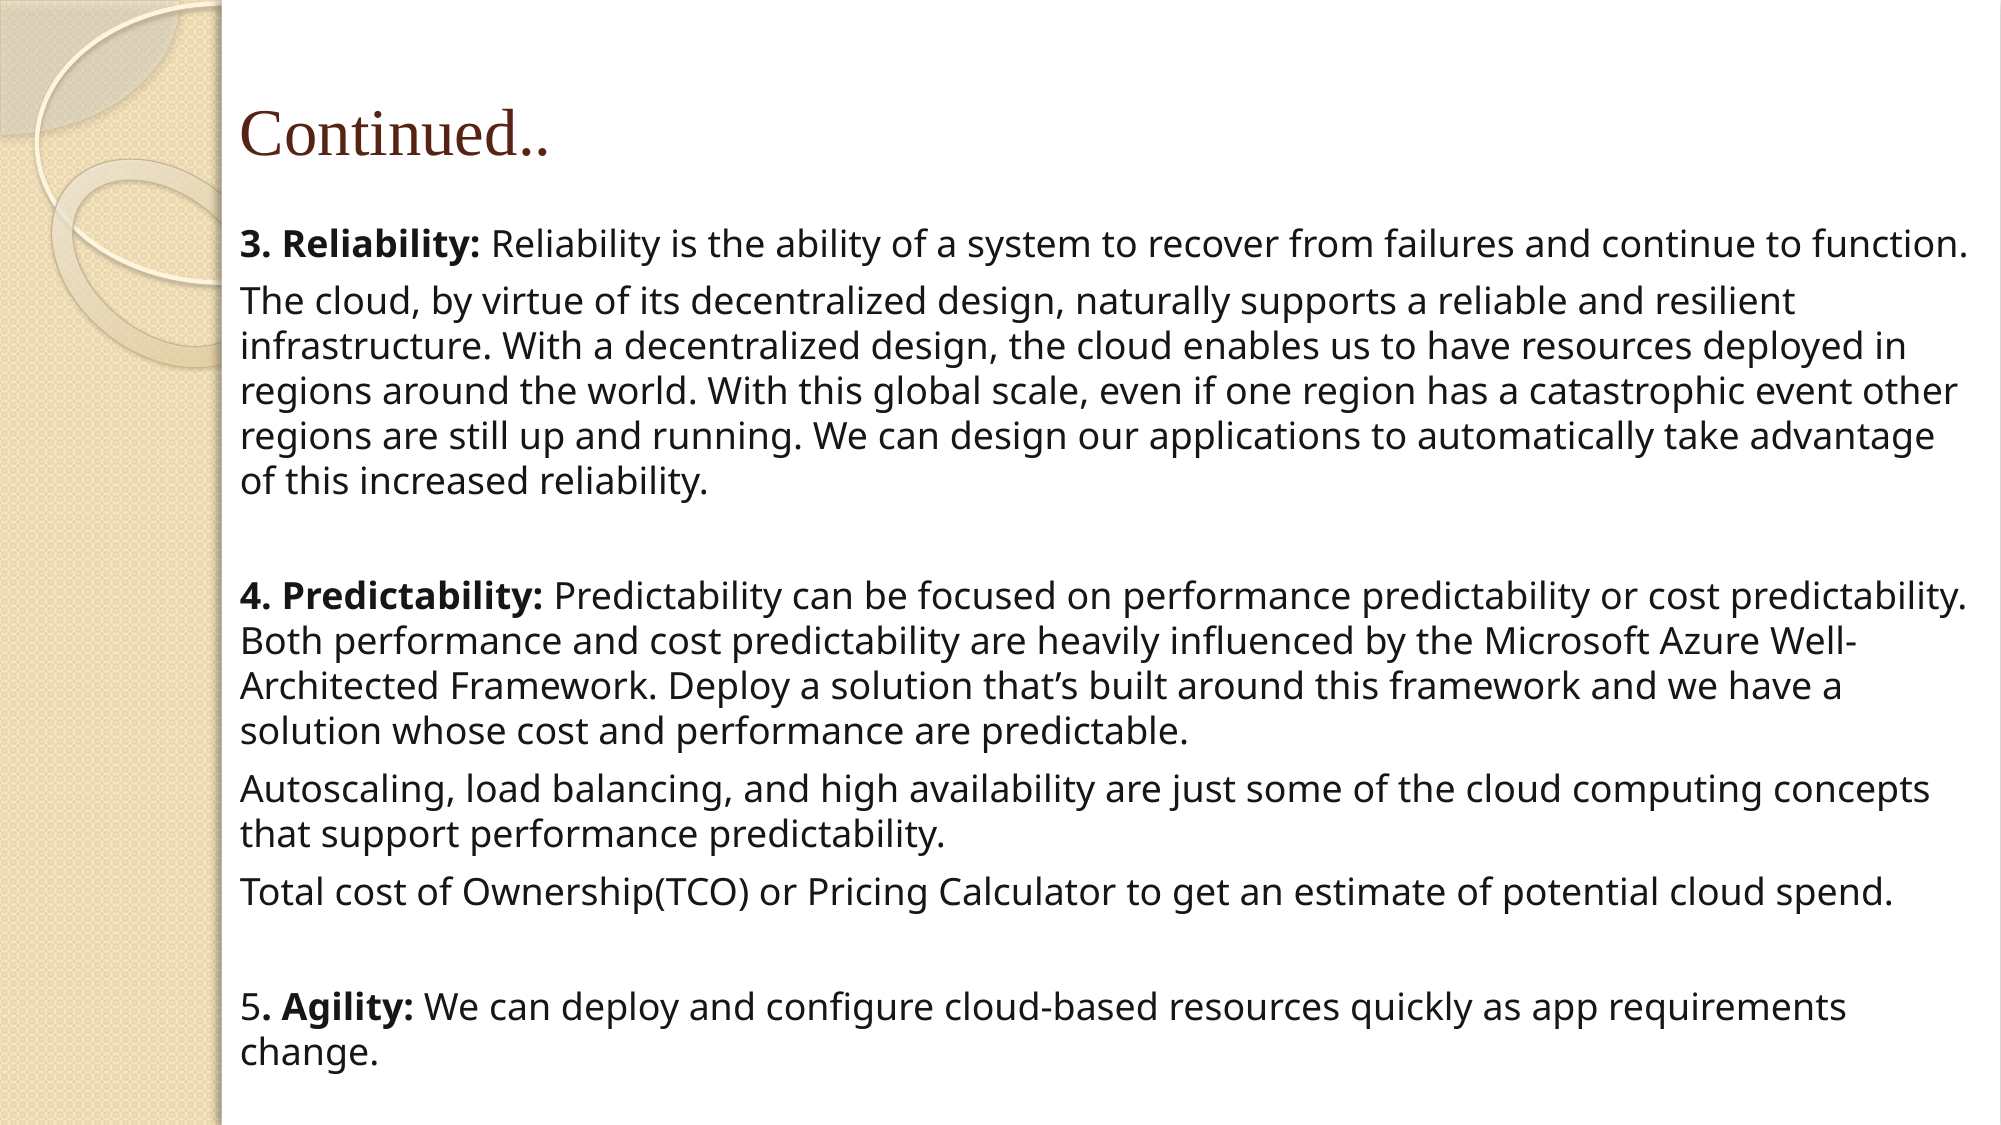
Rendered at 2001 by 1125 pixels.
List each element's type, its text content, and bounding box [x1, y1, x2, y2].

title Continued.. [225, 45, 1716, 212]
list 3. Reliability: Reliability is the ability of a system to recover from failures and continue to function. The cloud, by virtue of its decentralized design, naturally supports a reliable and resilient infrastructure. With a decentralized design, the cloud enables us to have resources deployed in regions around the world. With this global scale, even if one region has a catastrophic event other regions are still up and running. We can design our applications to automatically take advantage of this increased reliability. 4. Predictability: Predictability can be focused on performance predictability or cost predictability. Both performance and cost predictability are heavily influenced by the Microsoft Azure Well-Architected Framework. Deploy a solution that’s built around this framework and we have a solution whose cost and performance are predictable. Autoscaling, load balancing, and high availability are just some of the cloud computing concepts that support performance predictability. Total cost of Ownership(TCO) or Pricing Calculator to get an estimate of potential cloud spend. 5. Agility: We can deploy and configure cloud-based resources quickly as app requirements change. [225, 212, 1988, 1113]
